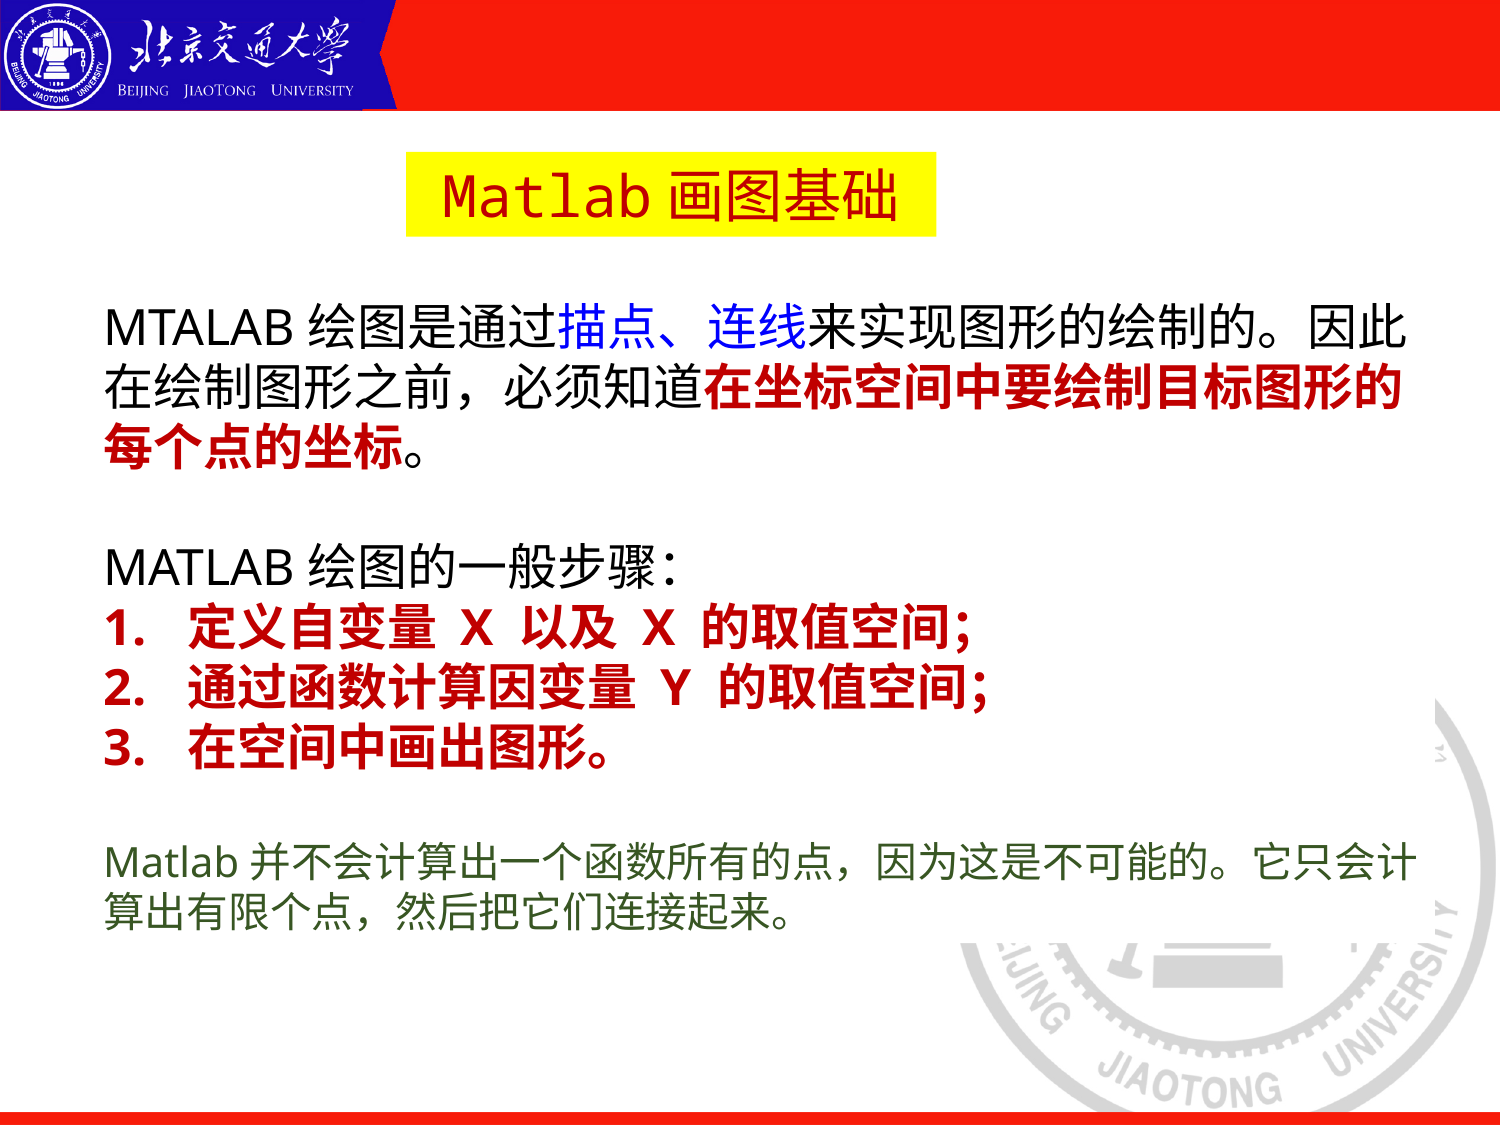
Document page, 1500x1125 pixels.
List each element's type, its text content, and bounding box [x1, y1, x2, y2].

picture [0, 0, 1500, 1125]
text_box MTALAB绘图是通过描点、连线来实现图形的绘制的。因此在绘制图形之前，必须知道在坐标空间中要绘制目标图形的每个点的坐标。 MATLAB绘图的一般步骤： 定义自变量 X 以及 X 的取值空间； 通过函数计算因变量 Y 的取值空间； 在空间中画出图形。 Matlab并不会计算出一个函数所有的点，因为这是不可能的。它只会计算出有限个点，然后把它们连接起来。 [88, 288, 1435, 944]
text_box Matlab画图基础 [406, 151, 937, 237]
